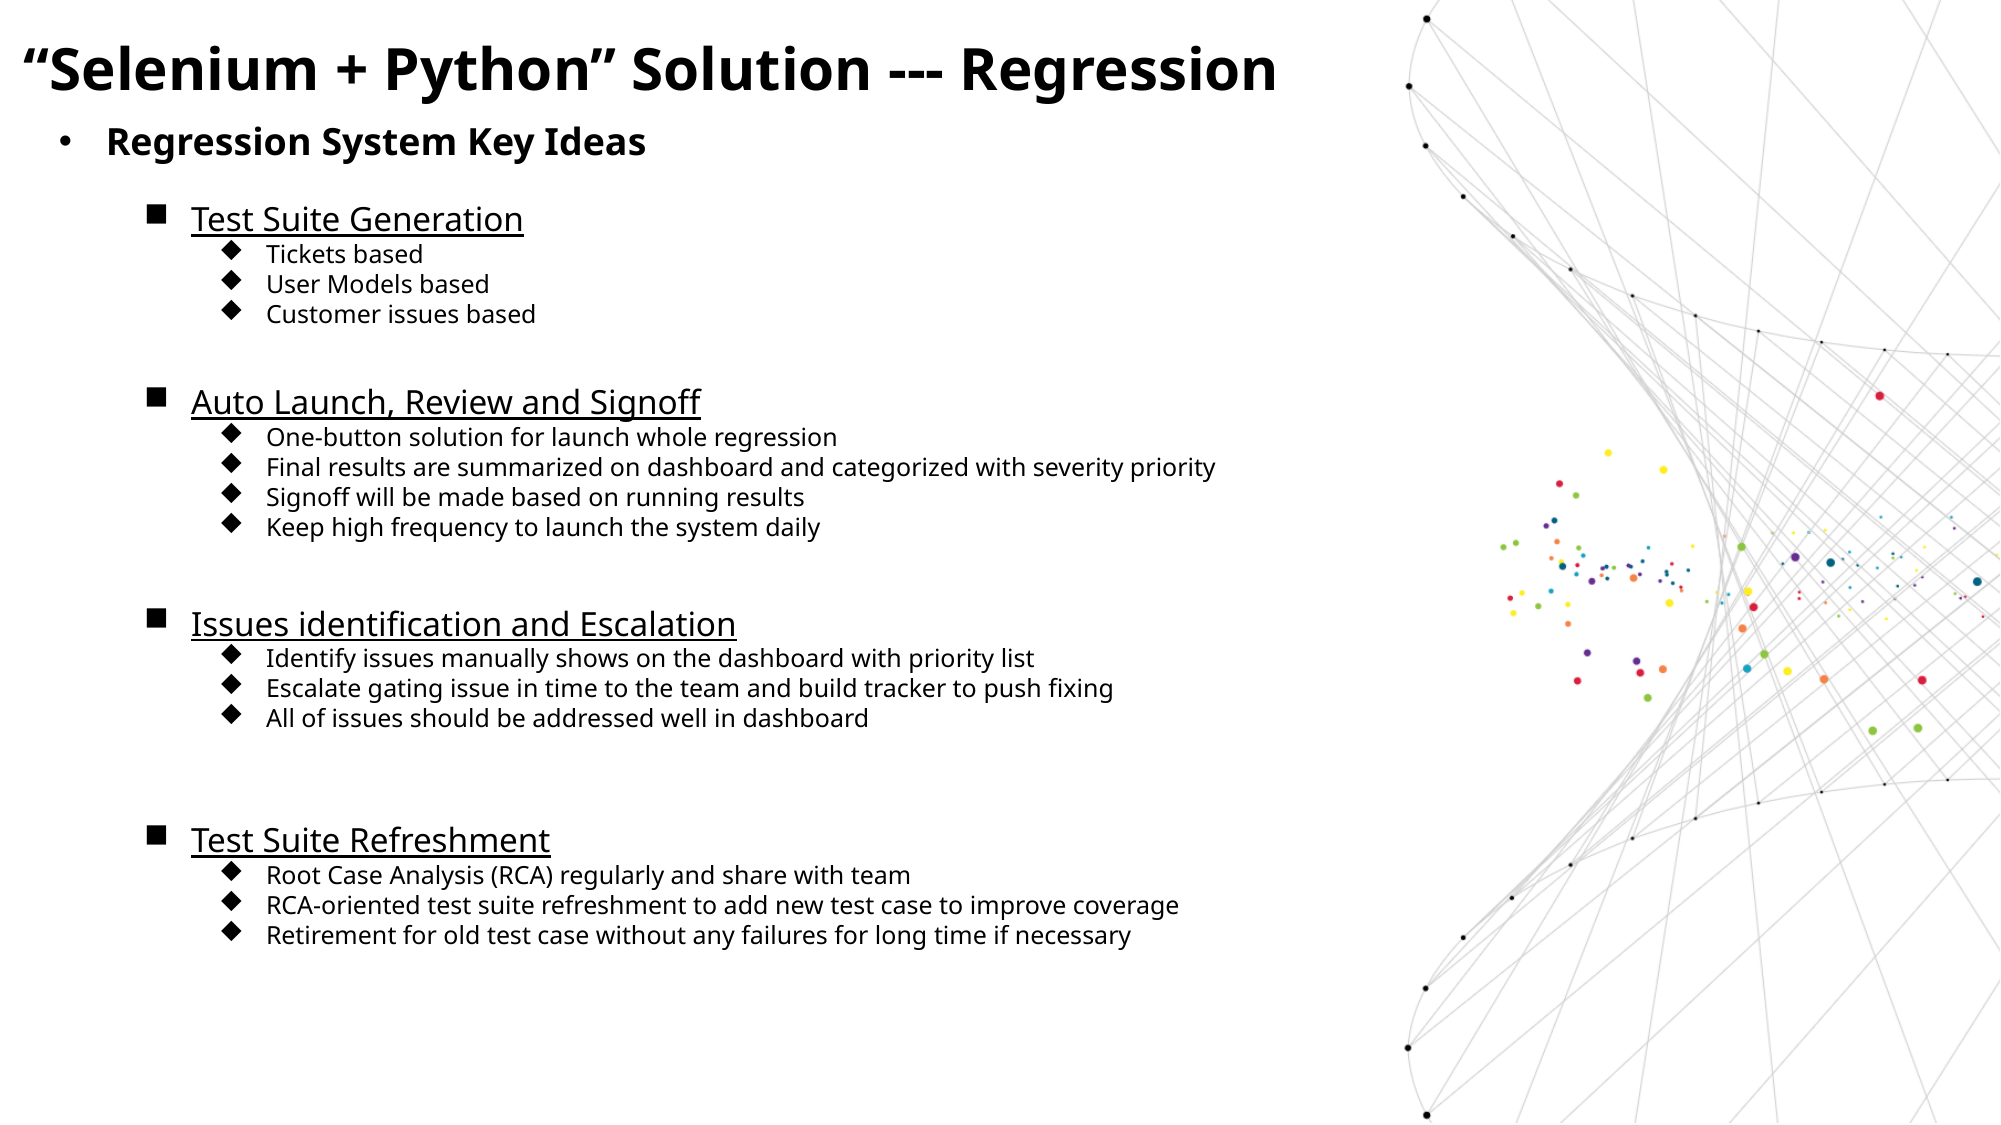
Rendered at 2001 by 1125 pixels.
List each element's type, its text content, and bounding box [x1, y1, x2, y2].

text_box Test Suite Generation Tickets based User Models based Customer issues based [129, 191, 719, 336]
picture [1314, 0, 2001, 1123]
text_box “Selenium + Python” Solution --- Regression [9, 25, 1310, 110]
text_box Test Suite Refreshment Root Case Analysis (RCA) regularly and share with team RCA-oriented test suite refreshment to add new test case to improve coverage Retirement for old test case without any failures for long time if necessary [129, 772, 1420, 957]
text_box Auto Launch, Review and Signoff One-button solution for launch whole regression Final results are summarized on dashboard and categorized with severity priority Signoff will be made based on running results Keep high frequency to launch the system daily [129, 373, 1333, 549]
text_box Issues identification and Escalation Identify issues manually shows on the dashboard with priority list Escalate gating issue in time to the team and build tracker to push fixing All of issues should be addressed well in dashboard [129, 595, 1249, 740]
text_box Regression System Key Ideas [44, 110, 1073, 171]
